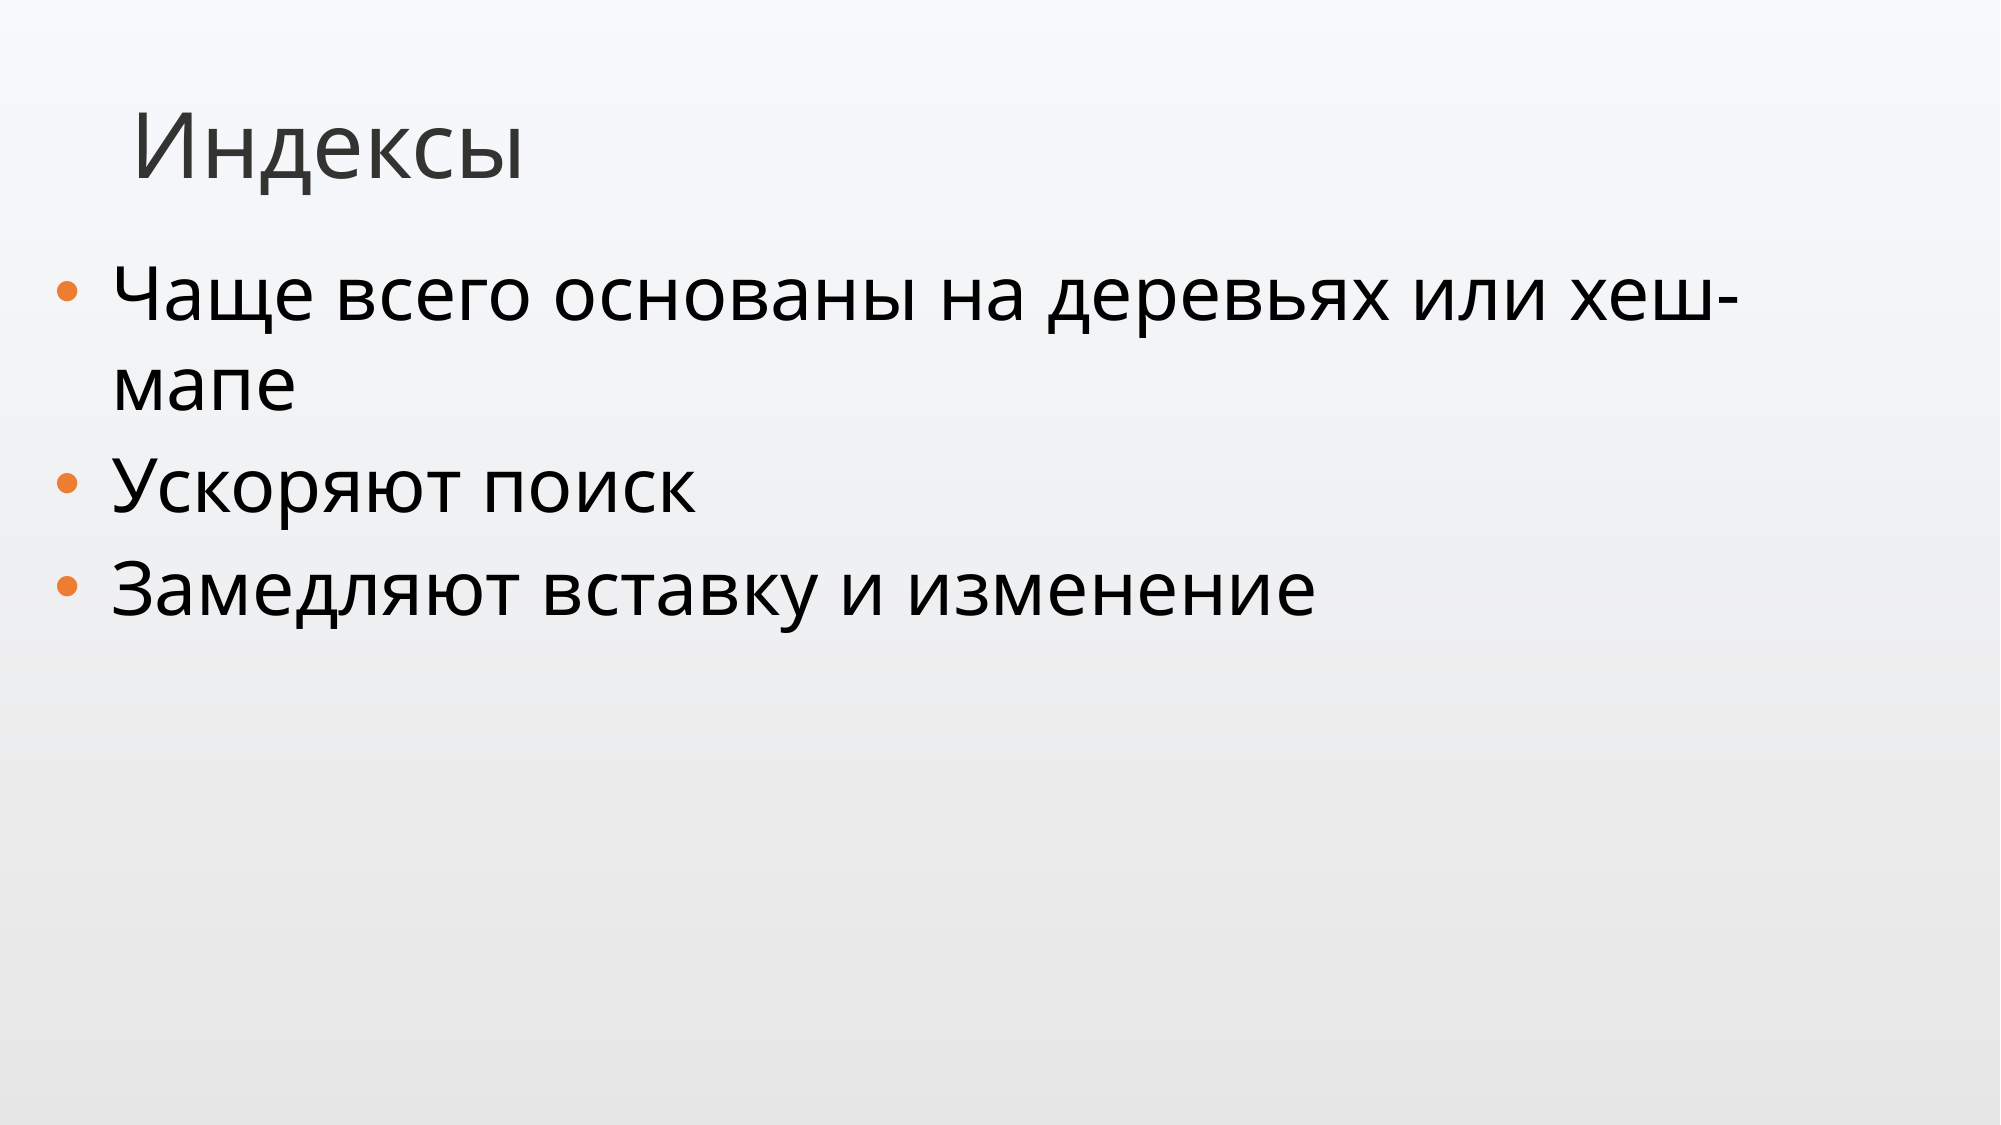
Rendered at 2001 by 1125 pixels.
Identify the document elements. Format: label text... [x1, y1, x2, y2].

text_box Чаще всего основаны на деревьях или хеш-мапе Ускоряют поиск Замедляют вставку и изменение [39, 238, 1897, 638]
text_box Индексы [130, 99, 1570, 238]
